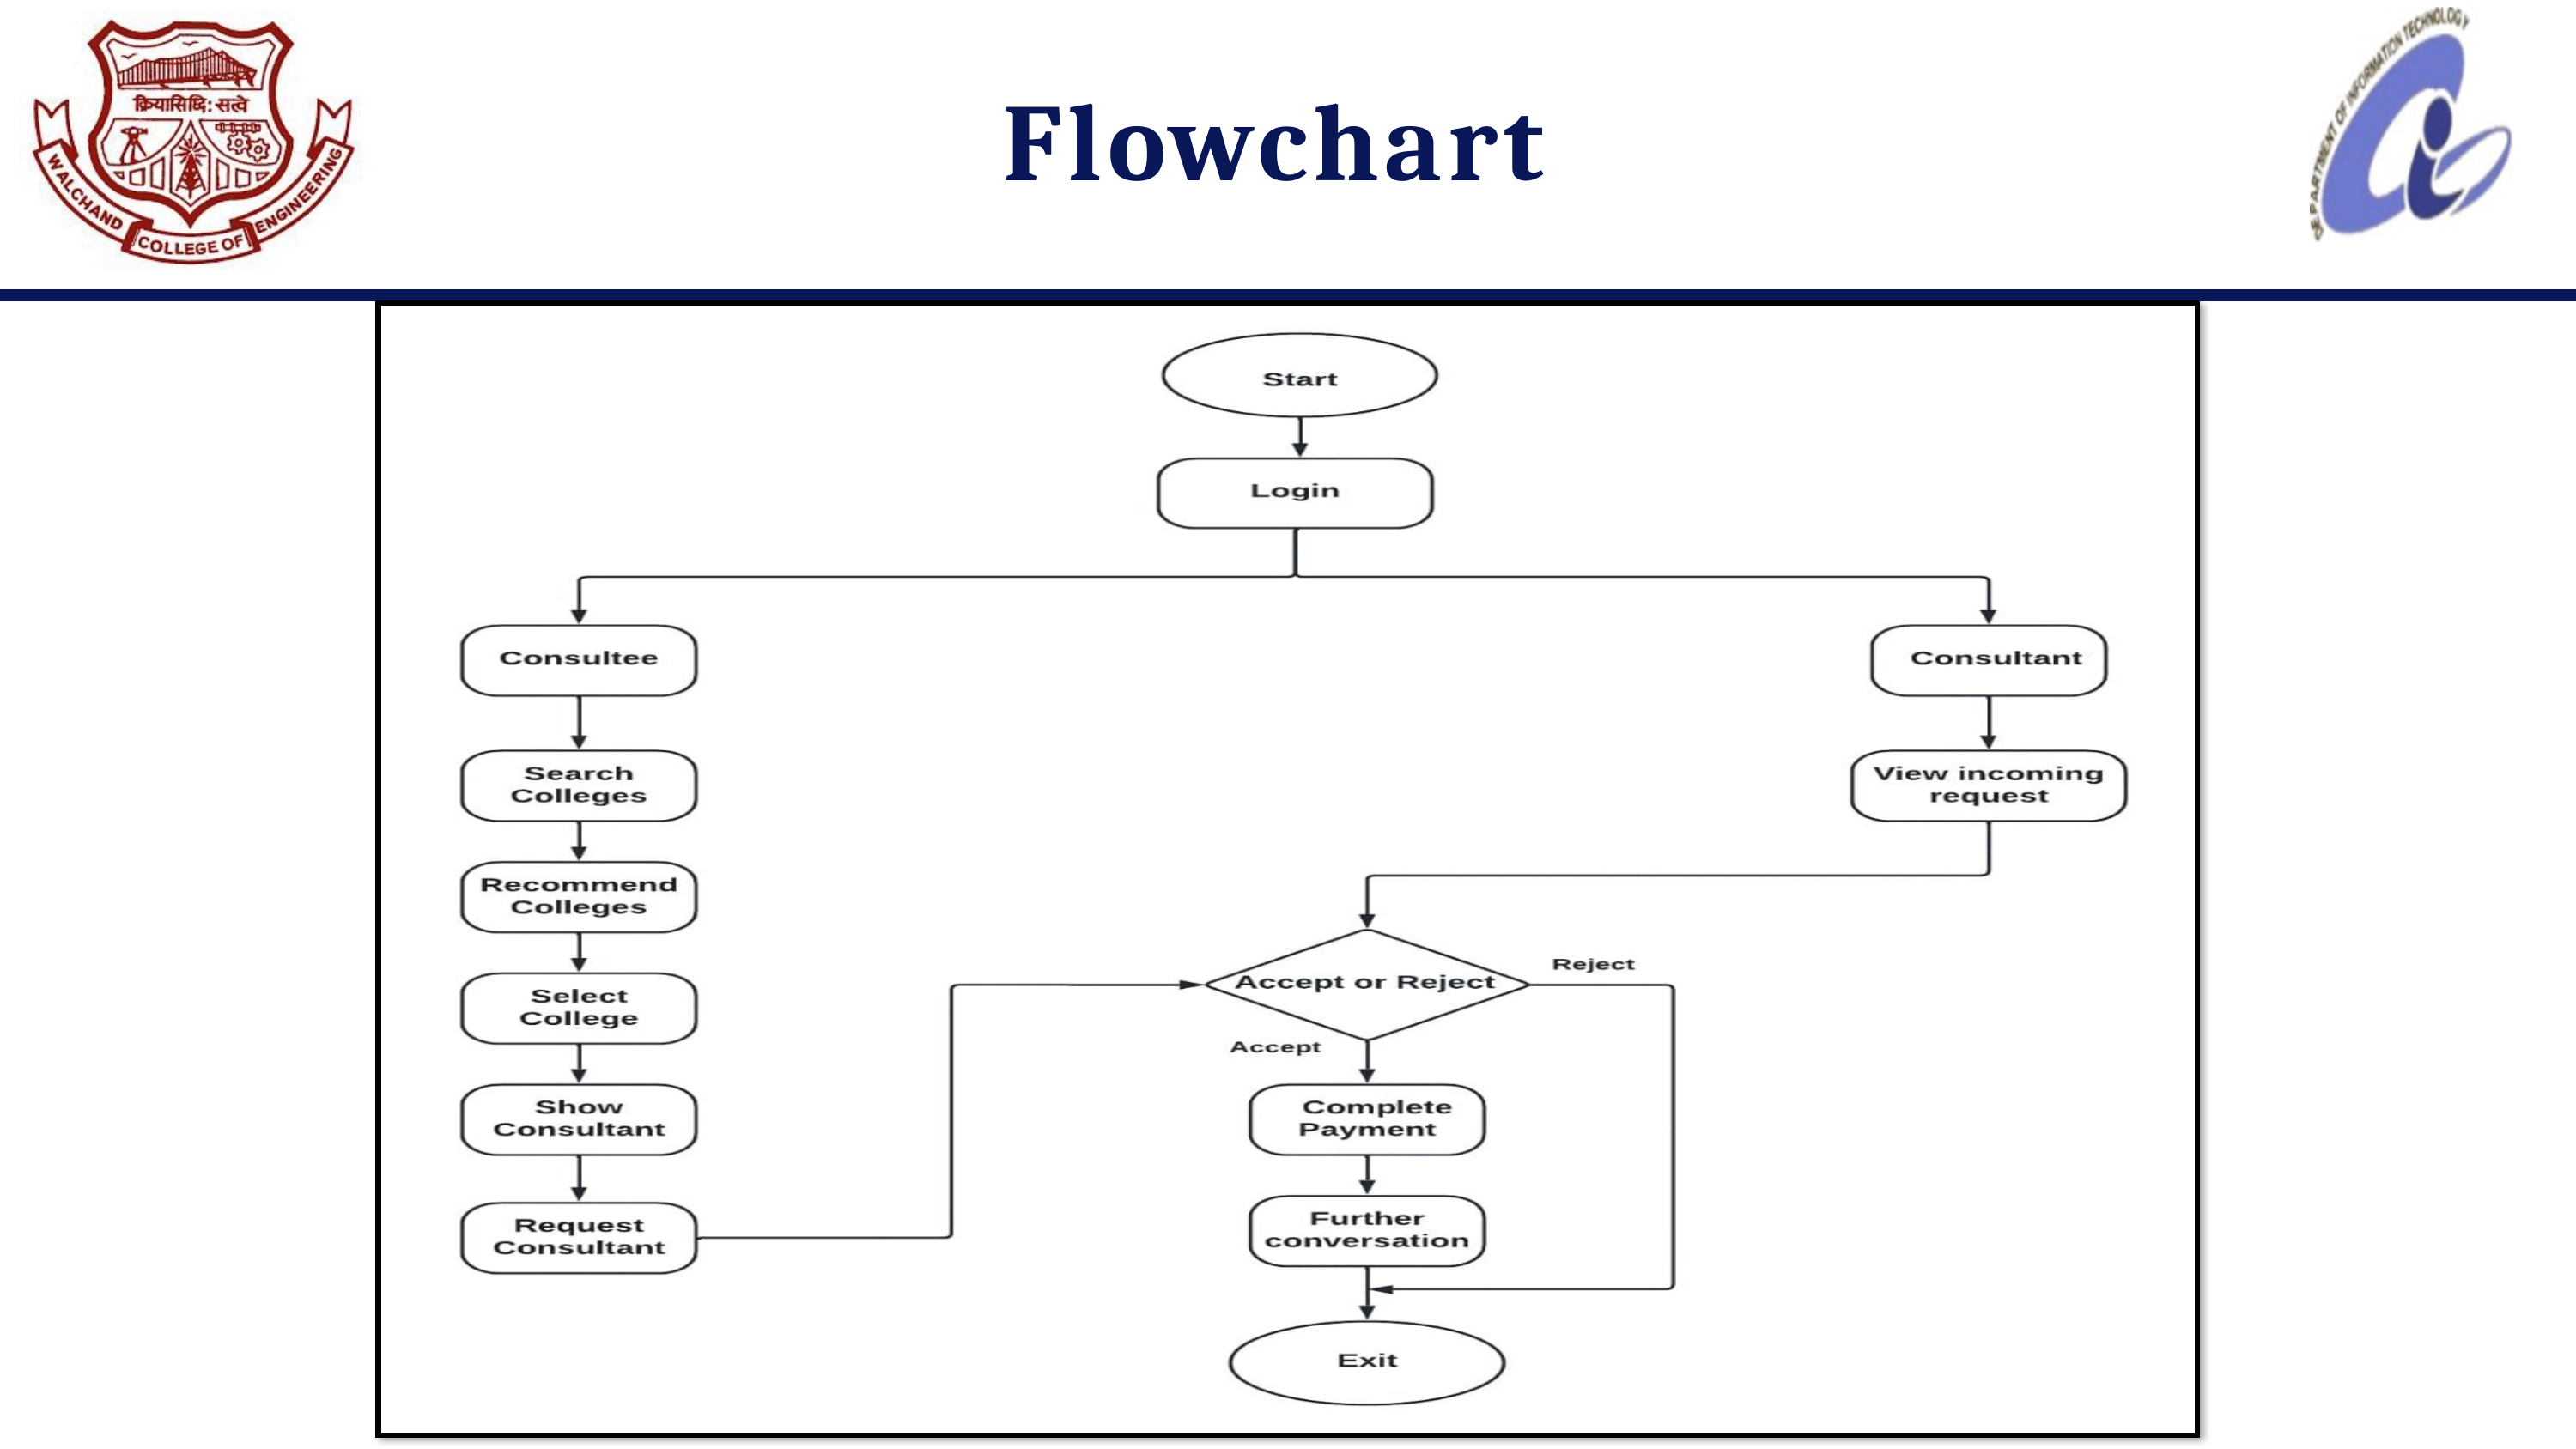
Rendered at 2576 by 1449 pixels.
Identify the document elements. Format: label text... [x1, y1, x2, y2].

picture [18, 11, 366, 272]
title Flowchart [637, 60, 1939, 300]
picture [2310, 6, 2512, 242]
picture [380, 306, 2196, 1433]
